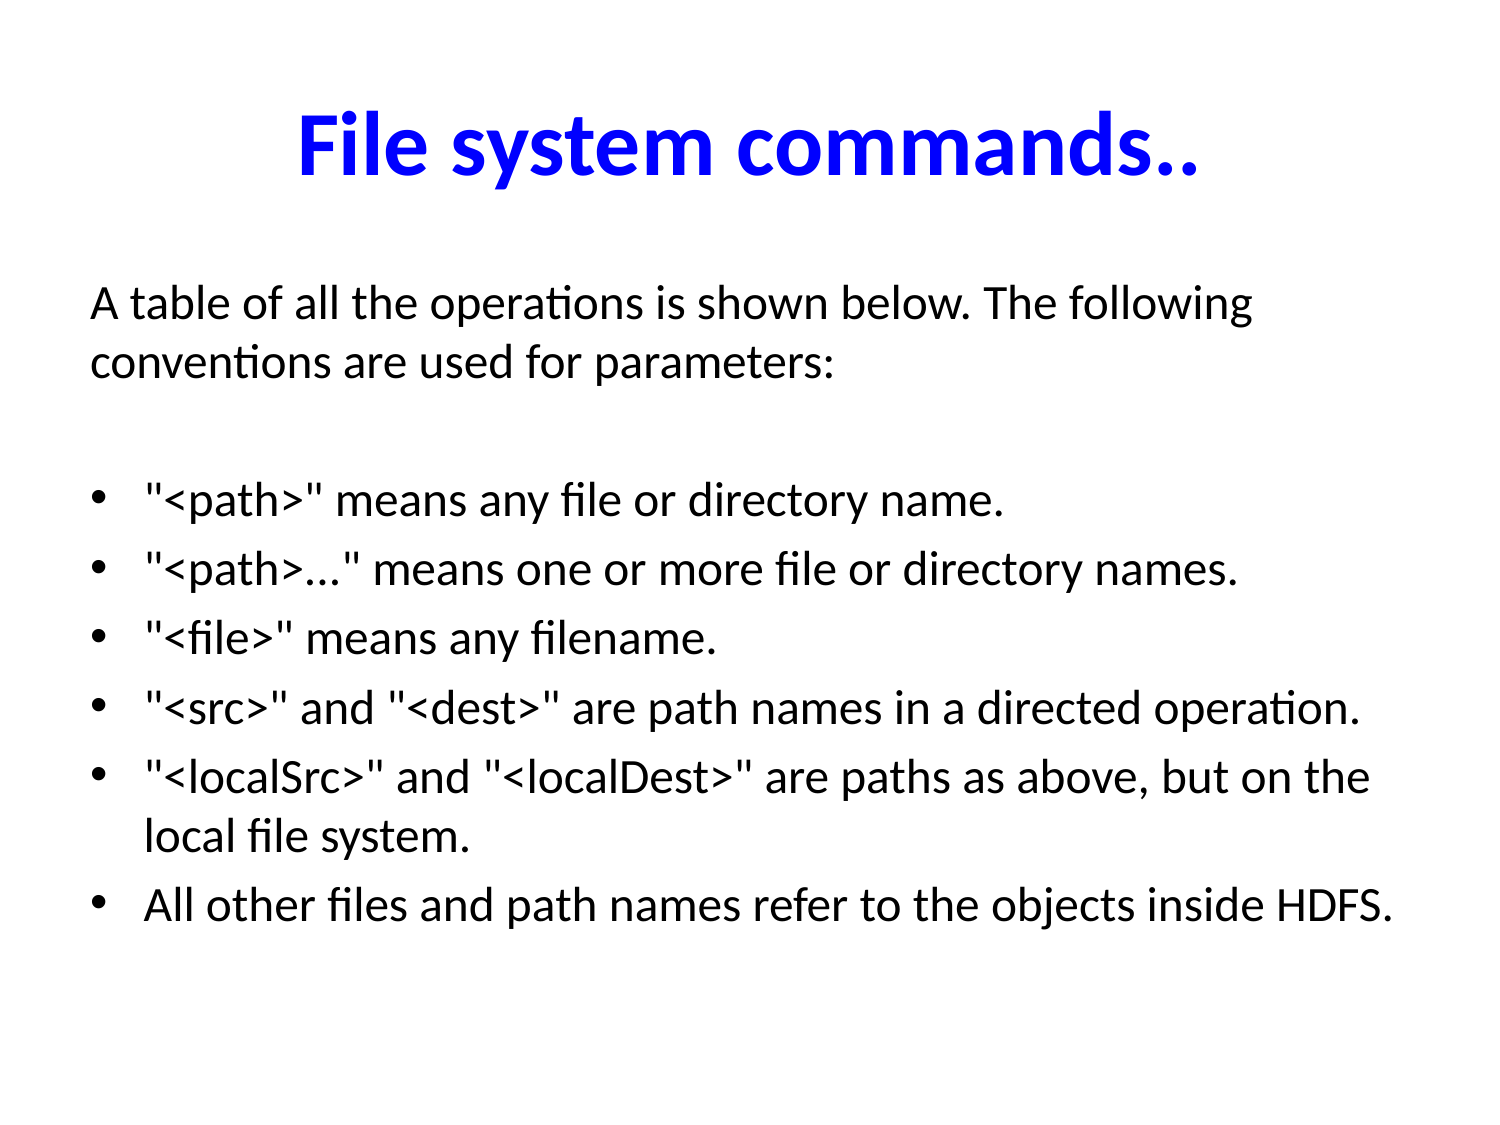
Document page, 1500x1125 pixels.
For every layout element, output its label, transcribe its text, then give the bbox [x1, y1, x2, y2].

list A table of all the operations is shown below. The following conventions are used for parameters: "<path>" means any file or directory name. "<path>..." means one or more file or directory names. "<file>" means any filename. "<src>" and "<dest>" are path names in a directed operation. "<localSrc>" and "<localDest>" are paths as above, but on the local file system. All other files and path names refer to the objects inside HDFS. [75, 262, 1425, 1005]
title File system commands.. [75, 45, 1425, 233]
